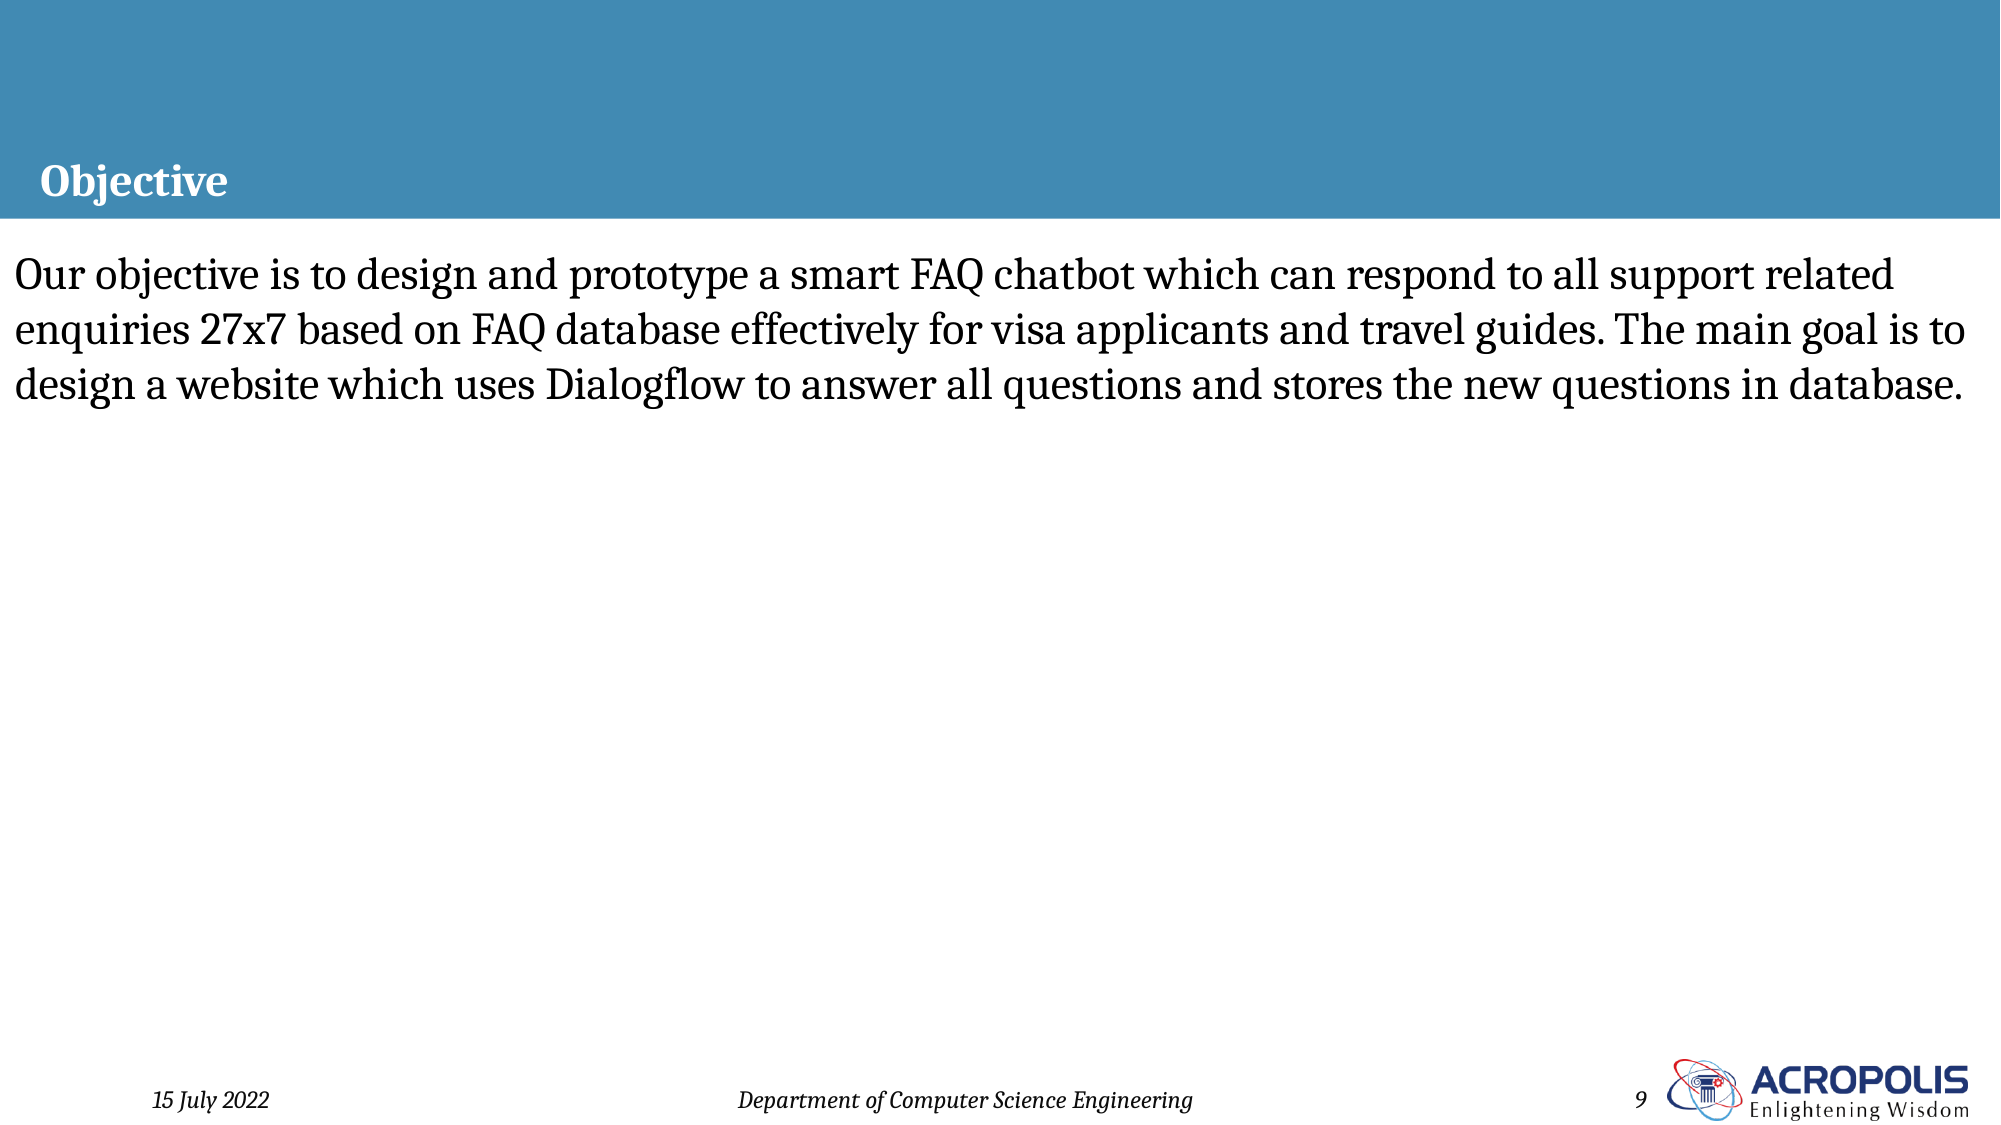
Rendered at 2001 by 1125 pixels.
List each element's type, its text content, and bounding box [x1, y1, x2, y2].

slide_number 9 [1436, 1076, 1662, 1122]
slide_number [137, 1076, 663, 1122]
picture [1667, 1059, 1968, 1121]
text_box Our objective is to design and prototype a smart FAQ chatbot which can respond to all support related enquiries 27x7 based on FAQ database effectively for visa applicants and travel guides. The main goal is to design a website which uses Dialogflow to answer all questions and stores the new questions in database. [0, 236, 2000, 416]
title Objective [25, 0, 1974, 214]
footer Department of Computer Science Engineering [703, 1076, 1229, 1122]
